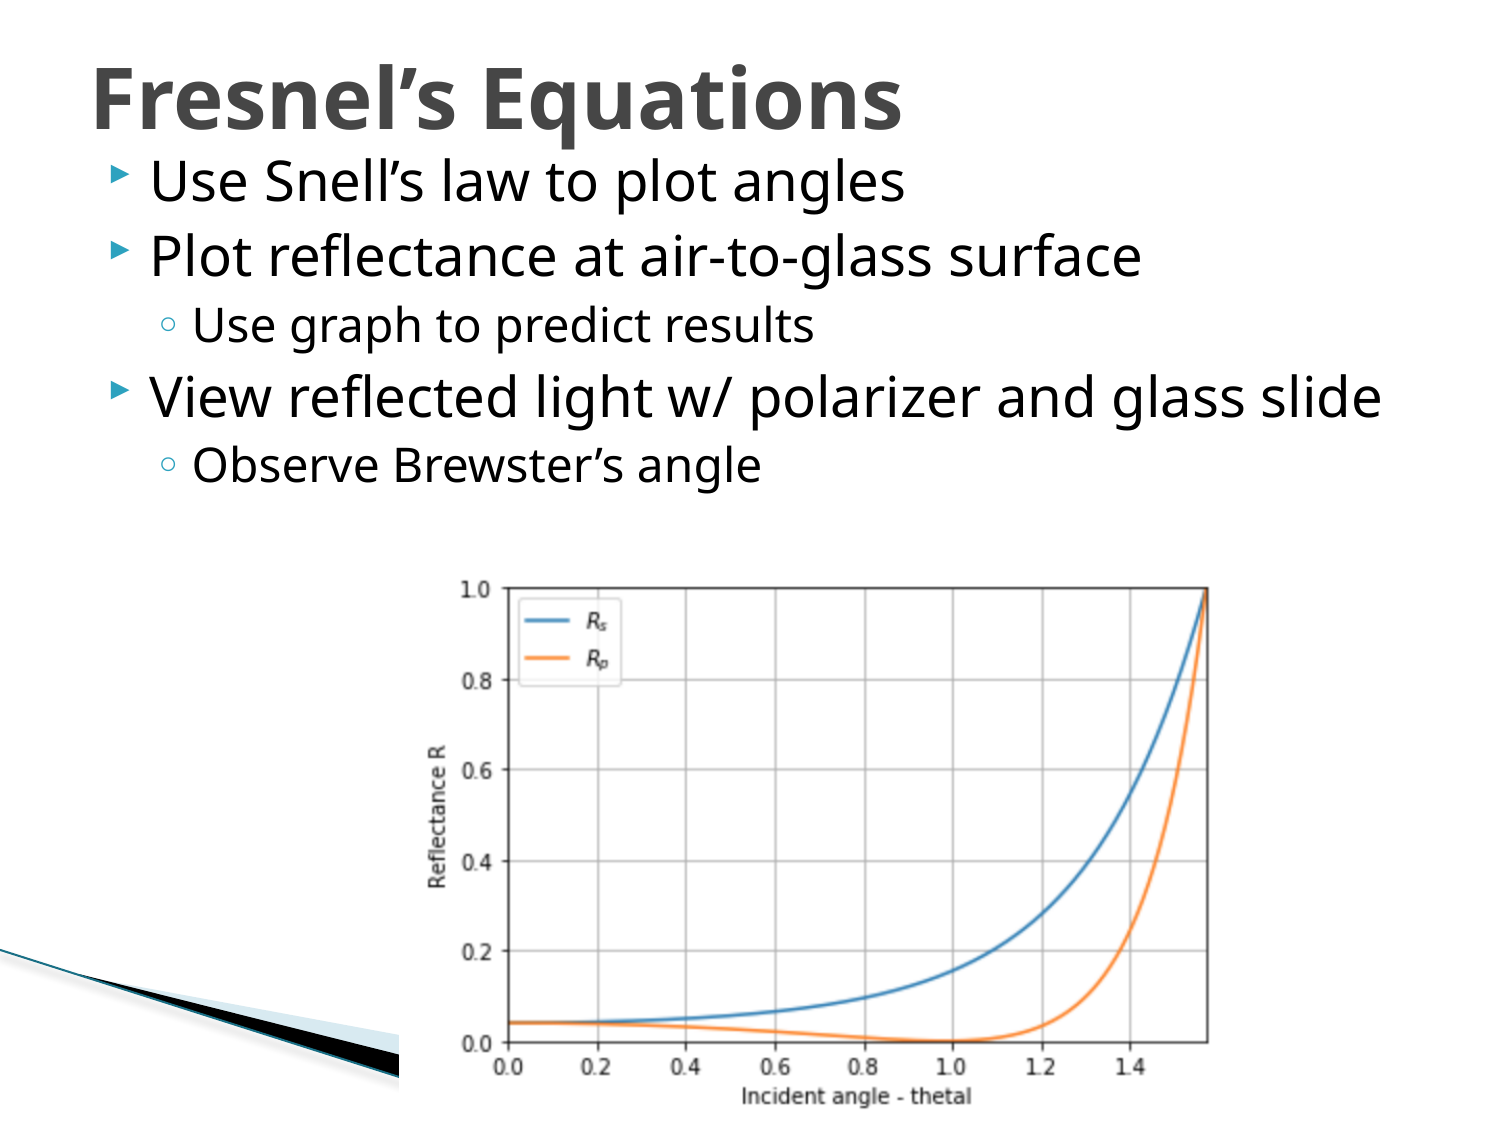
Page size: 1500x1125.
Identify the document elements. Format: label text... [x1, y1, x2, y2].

picture [399, 559, 1269, 1125]
title Fresnel’s Equations [75, 10, 1425, 181]
list Use Snell’s law to plot angles Plot reflectance at air-to-glass surface Use graph to predict results View reflected light w/ polarizer and glass slide Observe Brewster’s angle [75, 181, 1425, 948]
